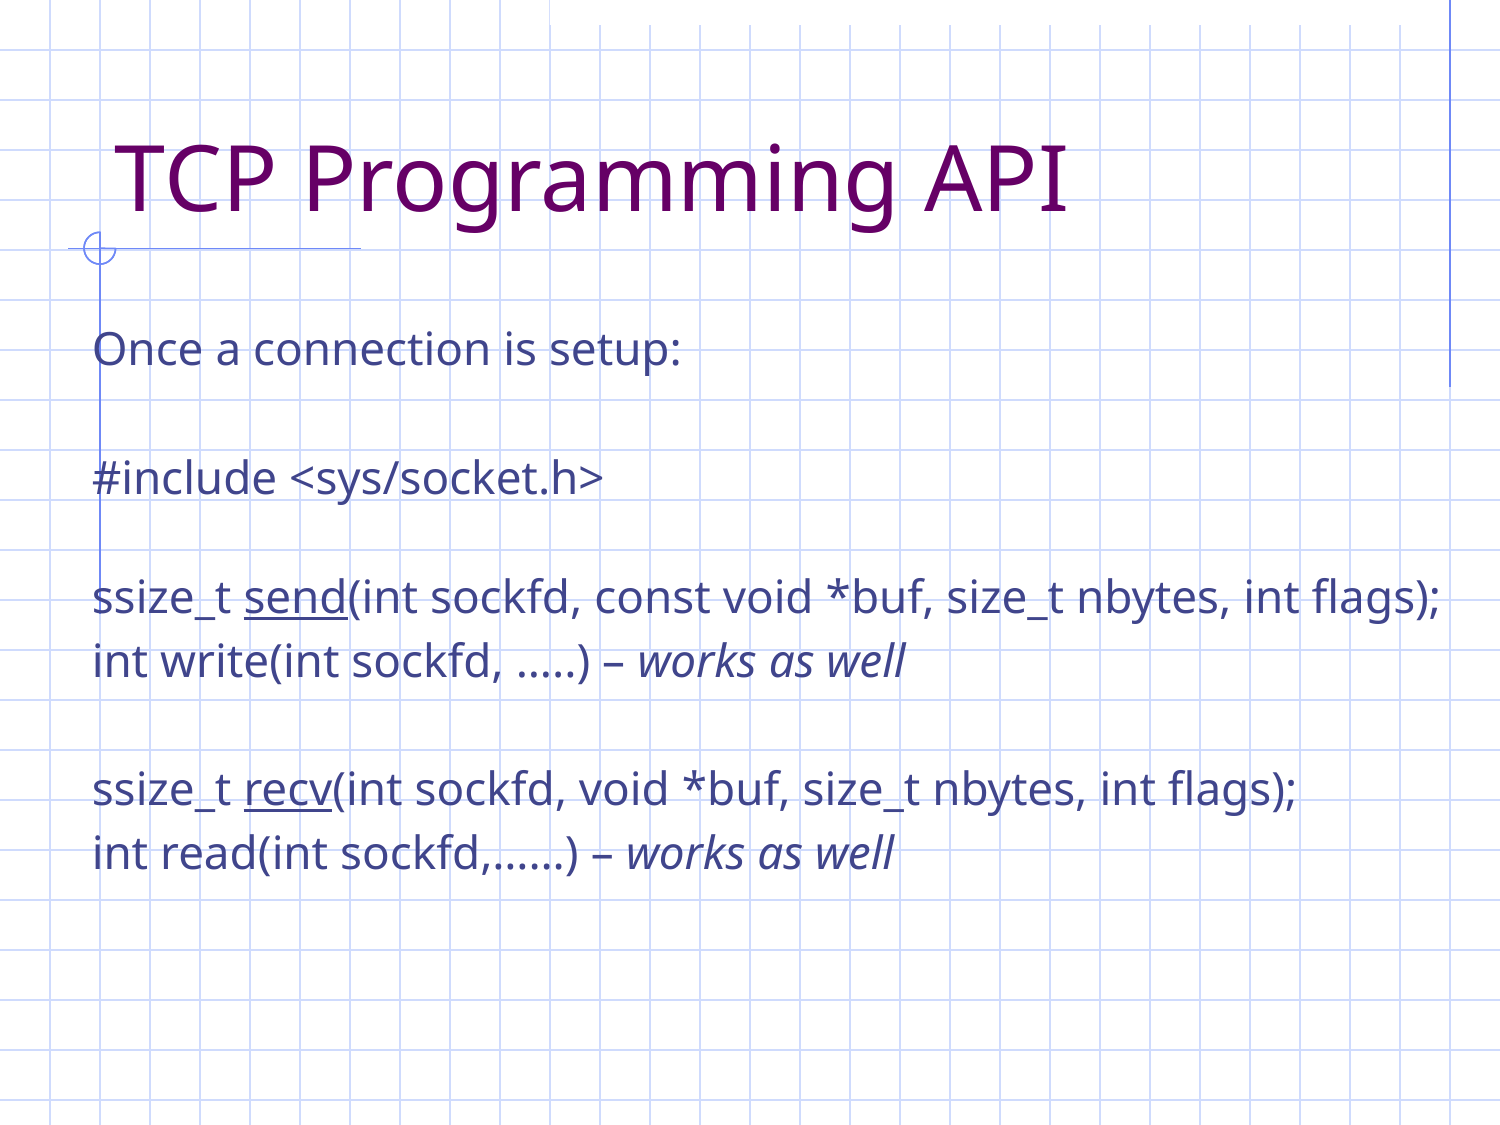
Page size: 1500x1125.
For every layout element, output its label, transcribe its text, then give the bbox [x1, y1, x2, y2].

title TCP Programming API [99, 50, 1375, 238]
list Once a connection is setup: #include <sys/socket.h> ssize_t send(int sockfd, const void *buf, size_t nbytes, int flags); int write(int sockfd, …..) – works as well ssize_t recv(int sockfd, void *buf, size_t nbytes, int flags); int read(int sockfd,……) – works as well [76, 312, 1459, 1059]
